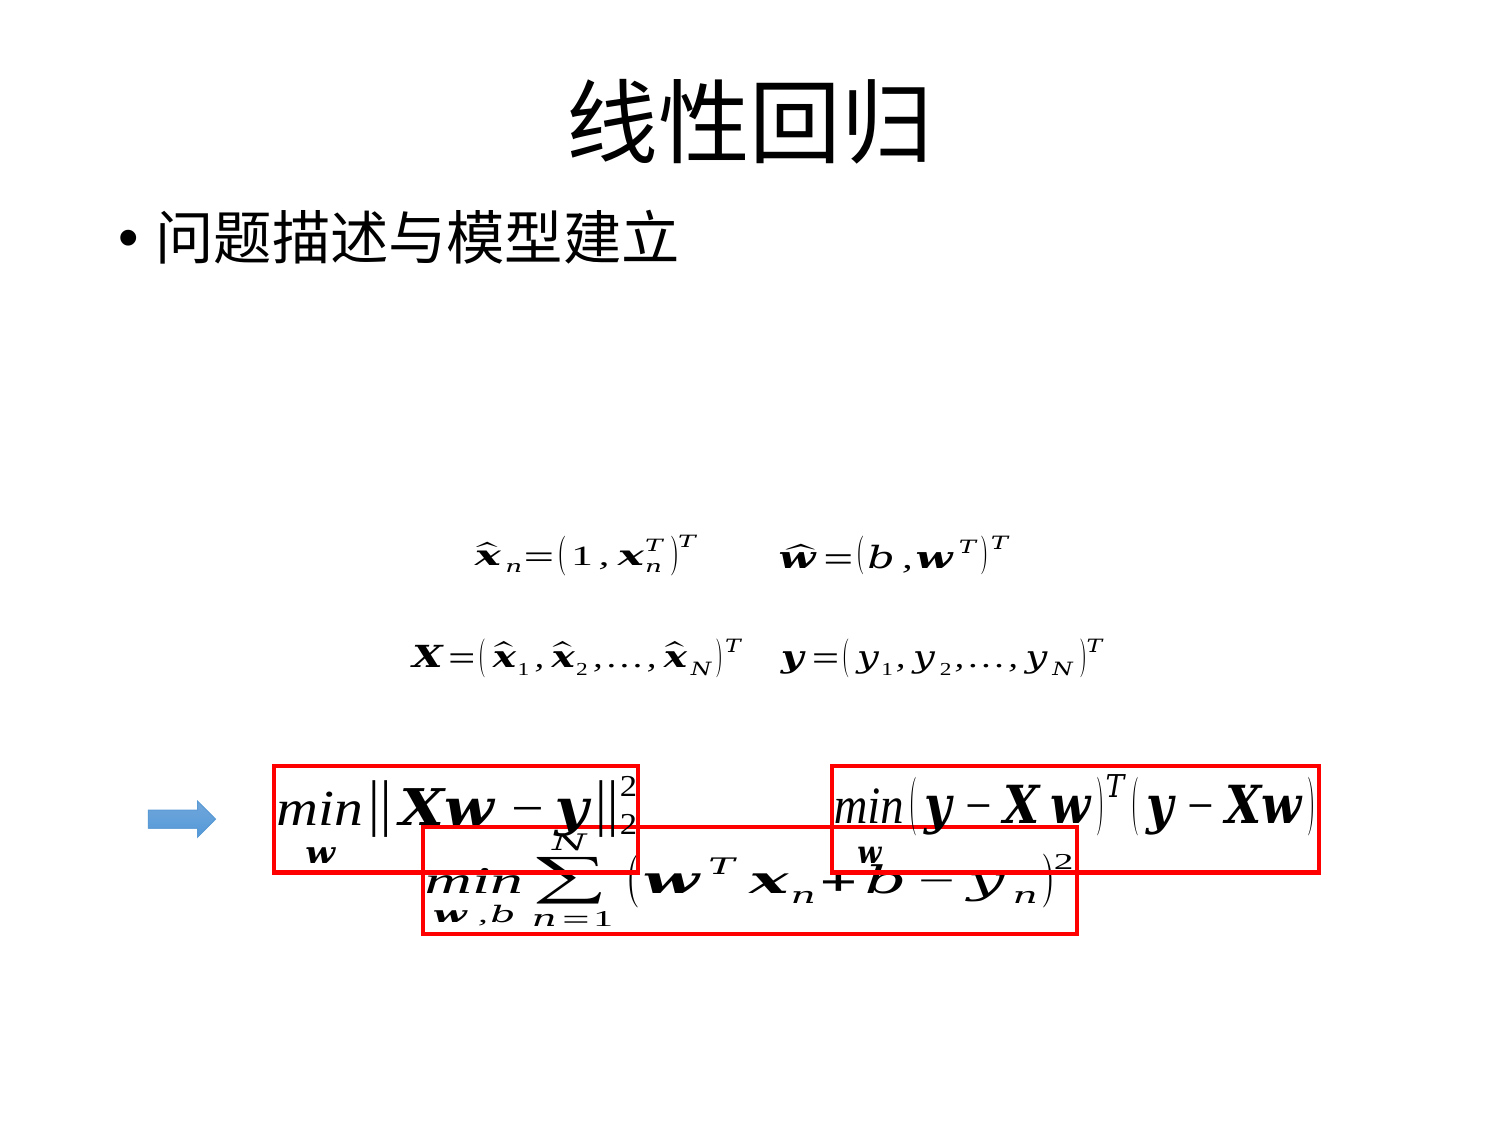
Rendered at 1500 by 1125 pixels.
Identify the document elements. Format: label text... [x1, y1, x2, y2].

text_box [147, 799, 217, 839]
list 问题描述与模型建立 [103, 201, 1397, 283]
title 线性回归 [103, 18, 1397, 201]
